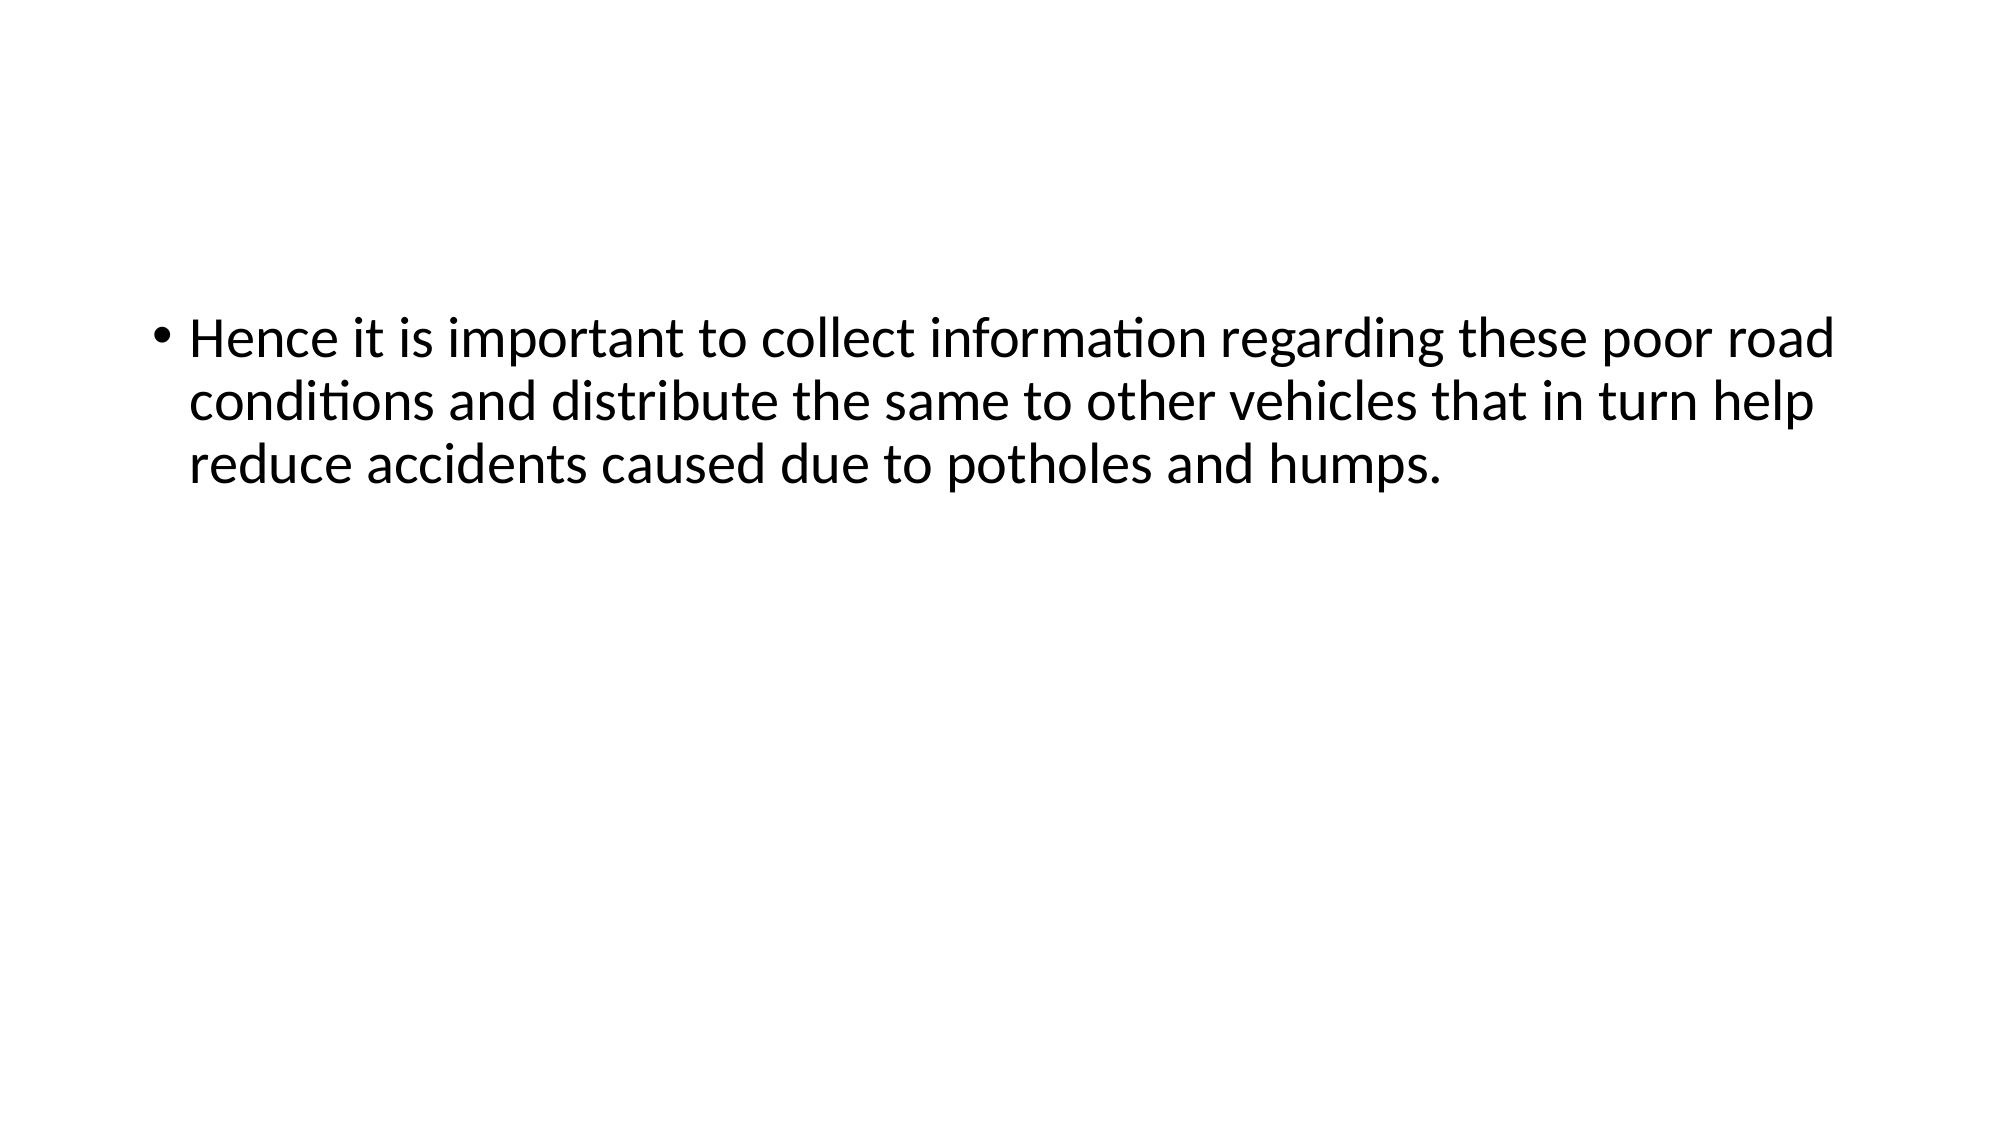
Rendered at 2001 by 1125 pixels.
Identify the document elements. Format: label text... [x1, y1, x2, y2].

list Hence it is important to collect information regarding these poor road conditions and distribute the same to other vehicles that in turn help reduce accidents caused due to potholes and humps. [137, 299, 1863, 1014]
